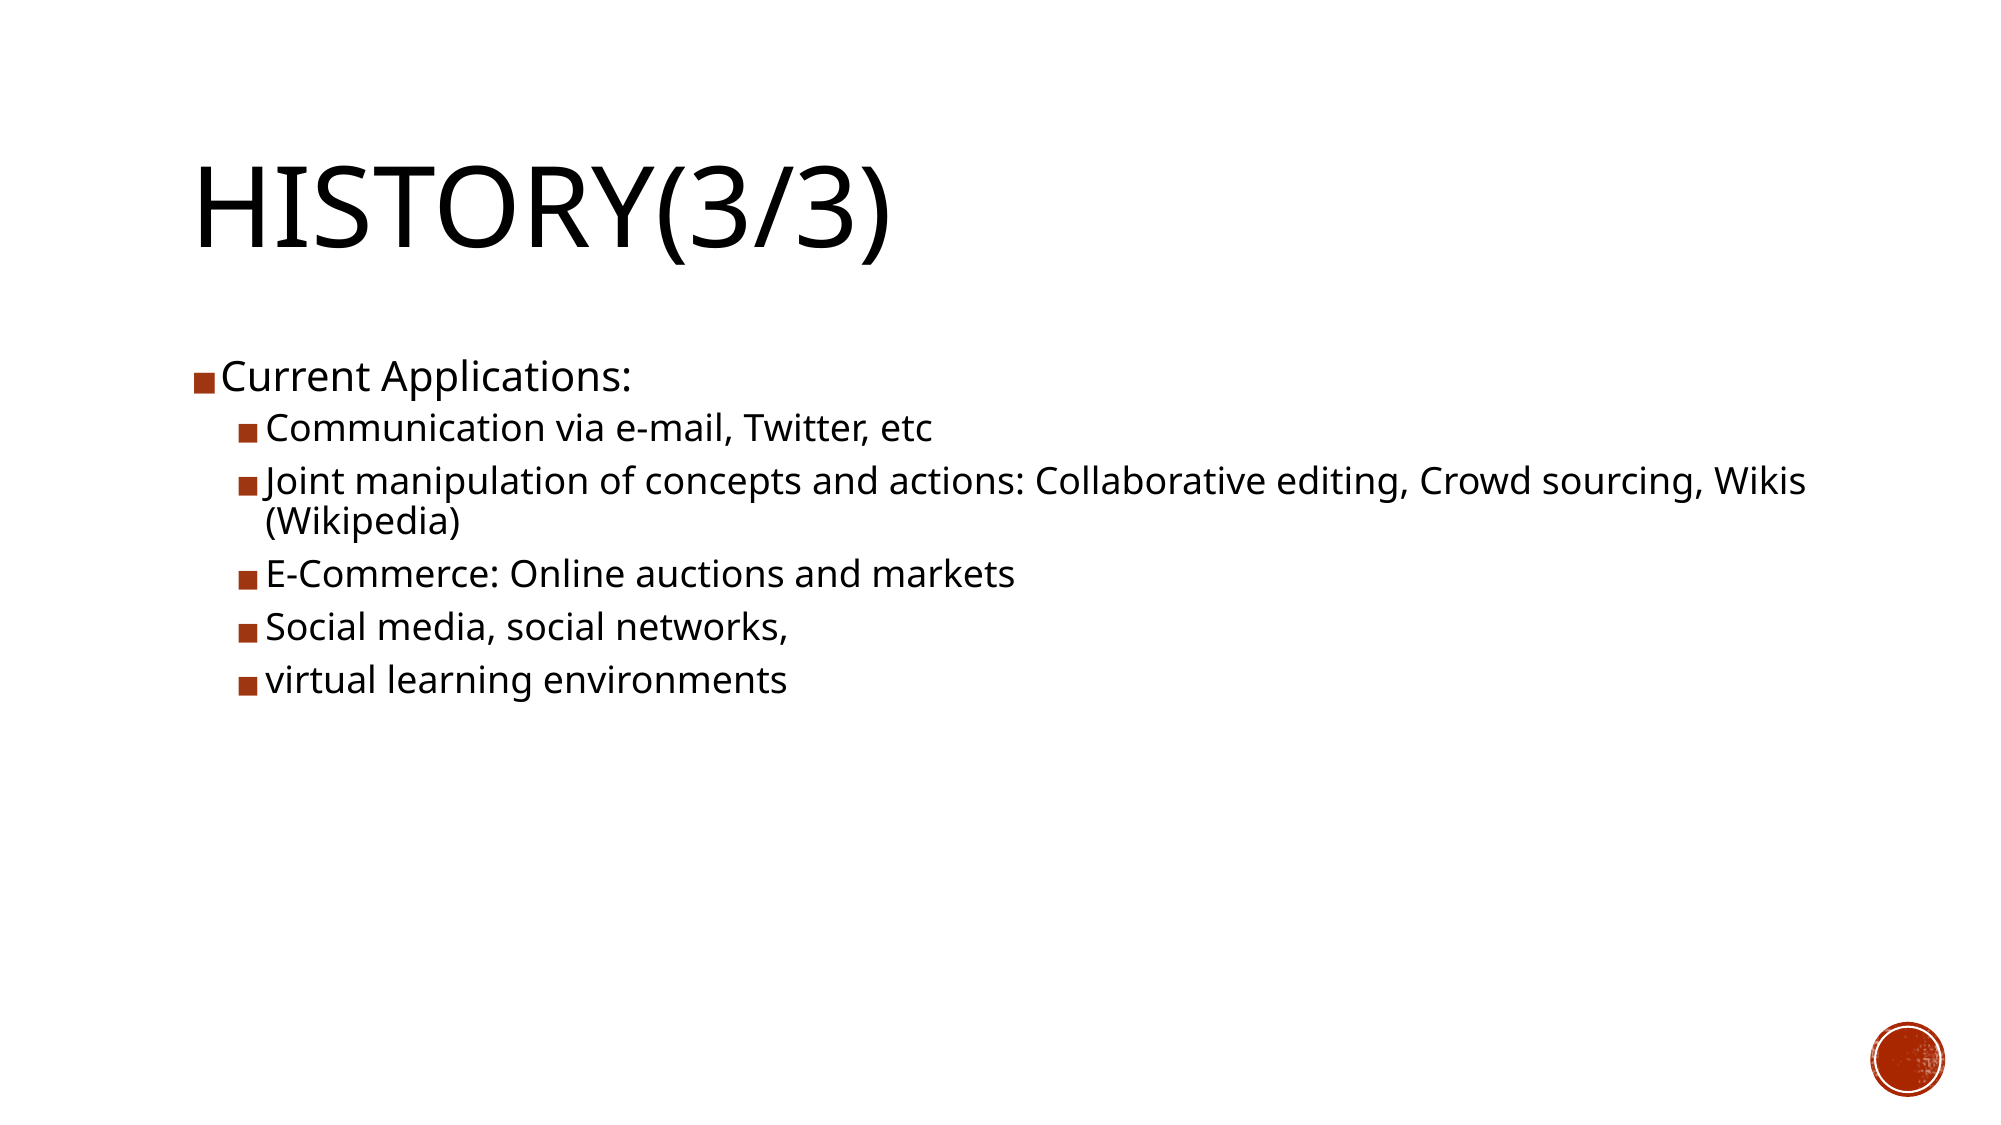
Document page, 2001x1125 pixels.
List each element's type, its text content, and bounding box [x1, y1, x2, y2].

title HISTORY(3/3) [175, 79, 1826, 344]
picture [1870, 1021, 1946, 1097]
list Current Applications: Communication via e-mail, Twitter, etc Joint manipulation of concepts and actions: Collaborative editing, Crowd sourcing, Wikis (Wikipedia) E-Commerce: Online auctions and markets Social media, social networks, virtual learning environments [175, 348, 1826, 1013]
